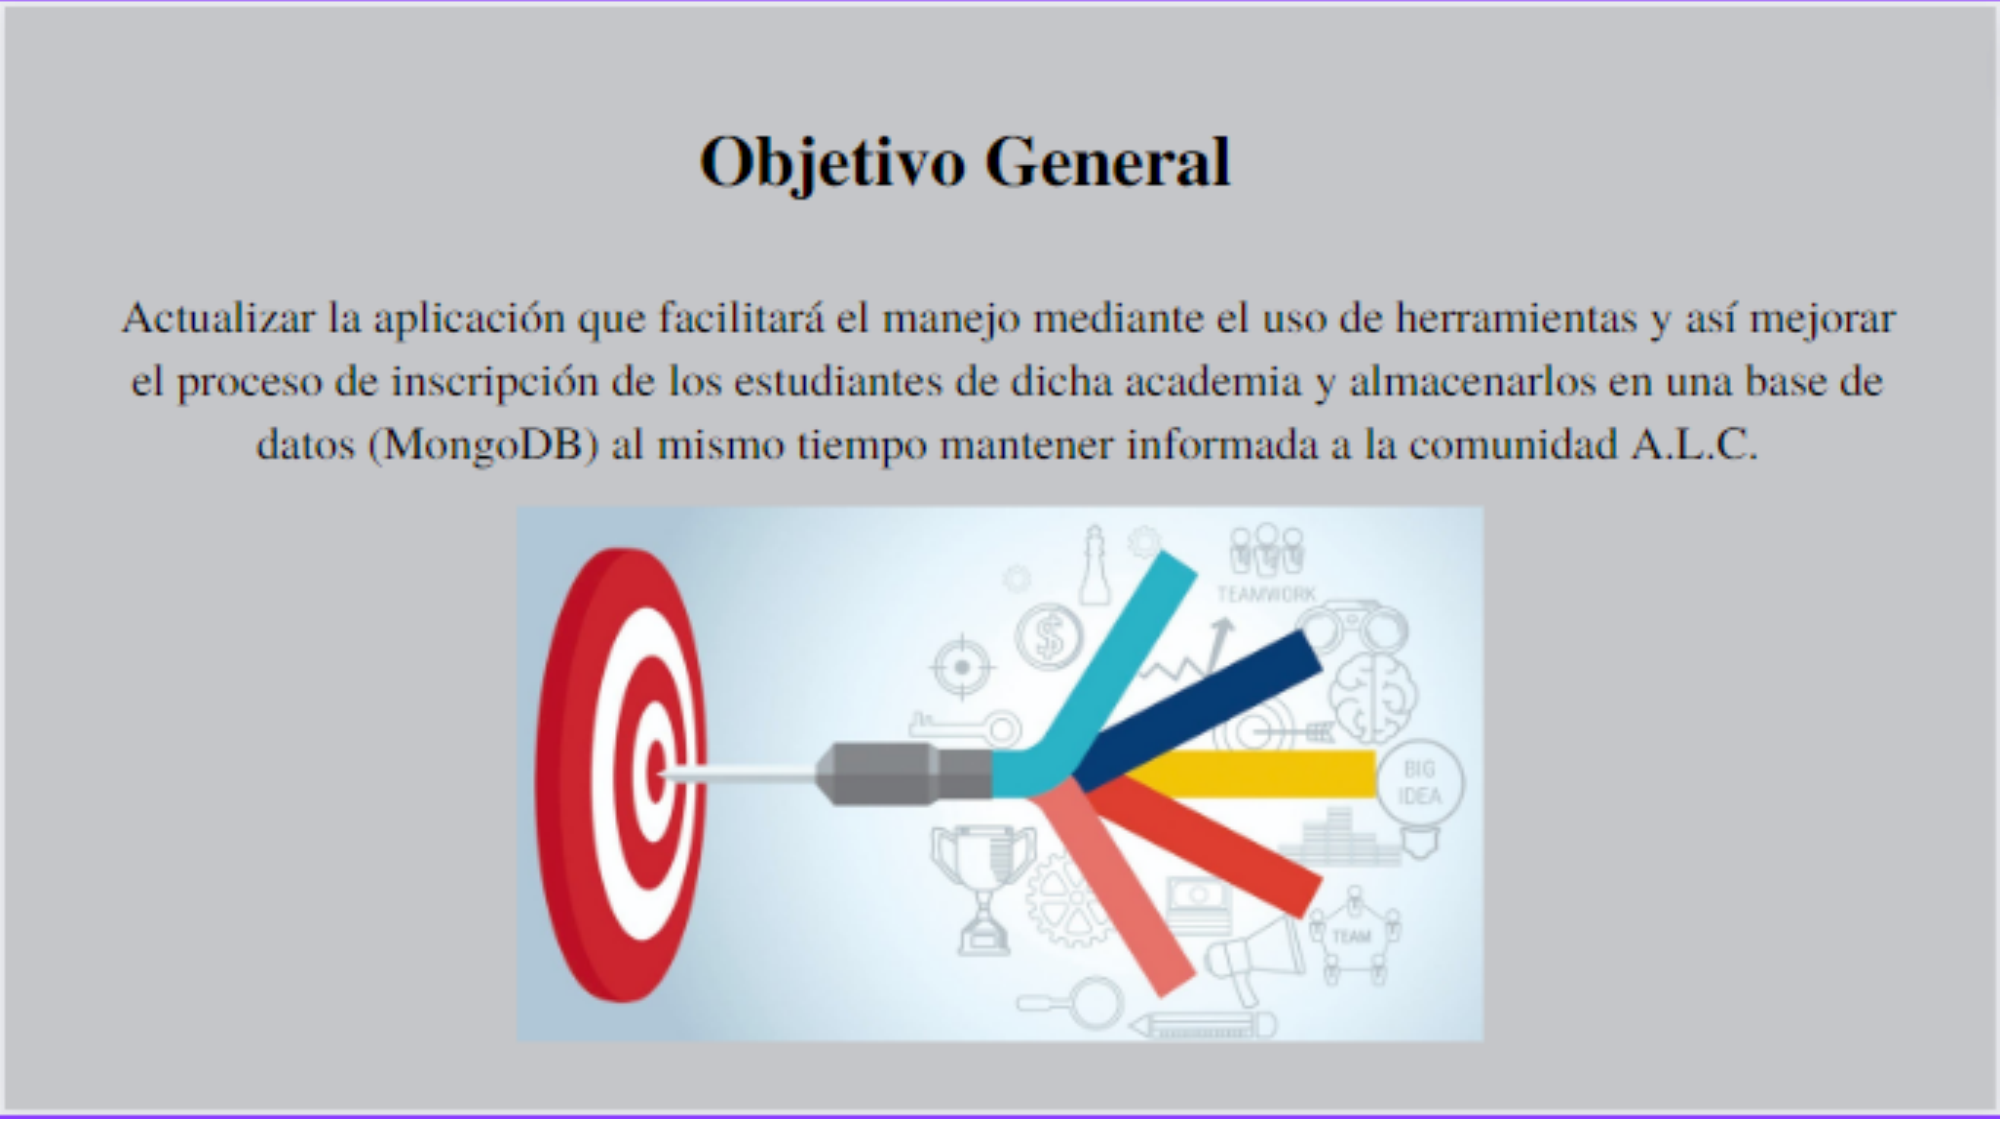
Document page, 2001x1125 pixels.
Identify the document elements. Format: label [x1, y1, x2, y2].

list [0, 0, 2000, 1119]
